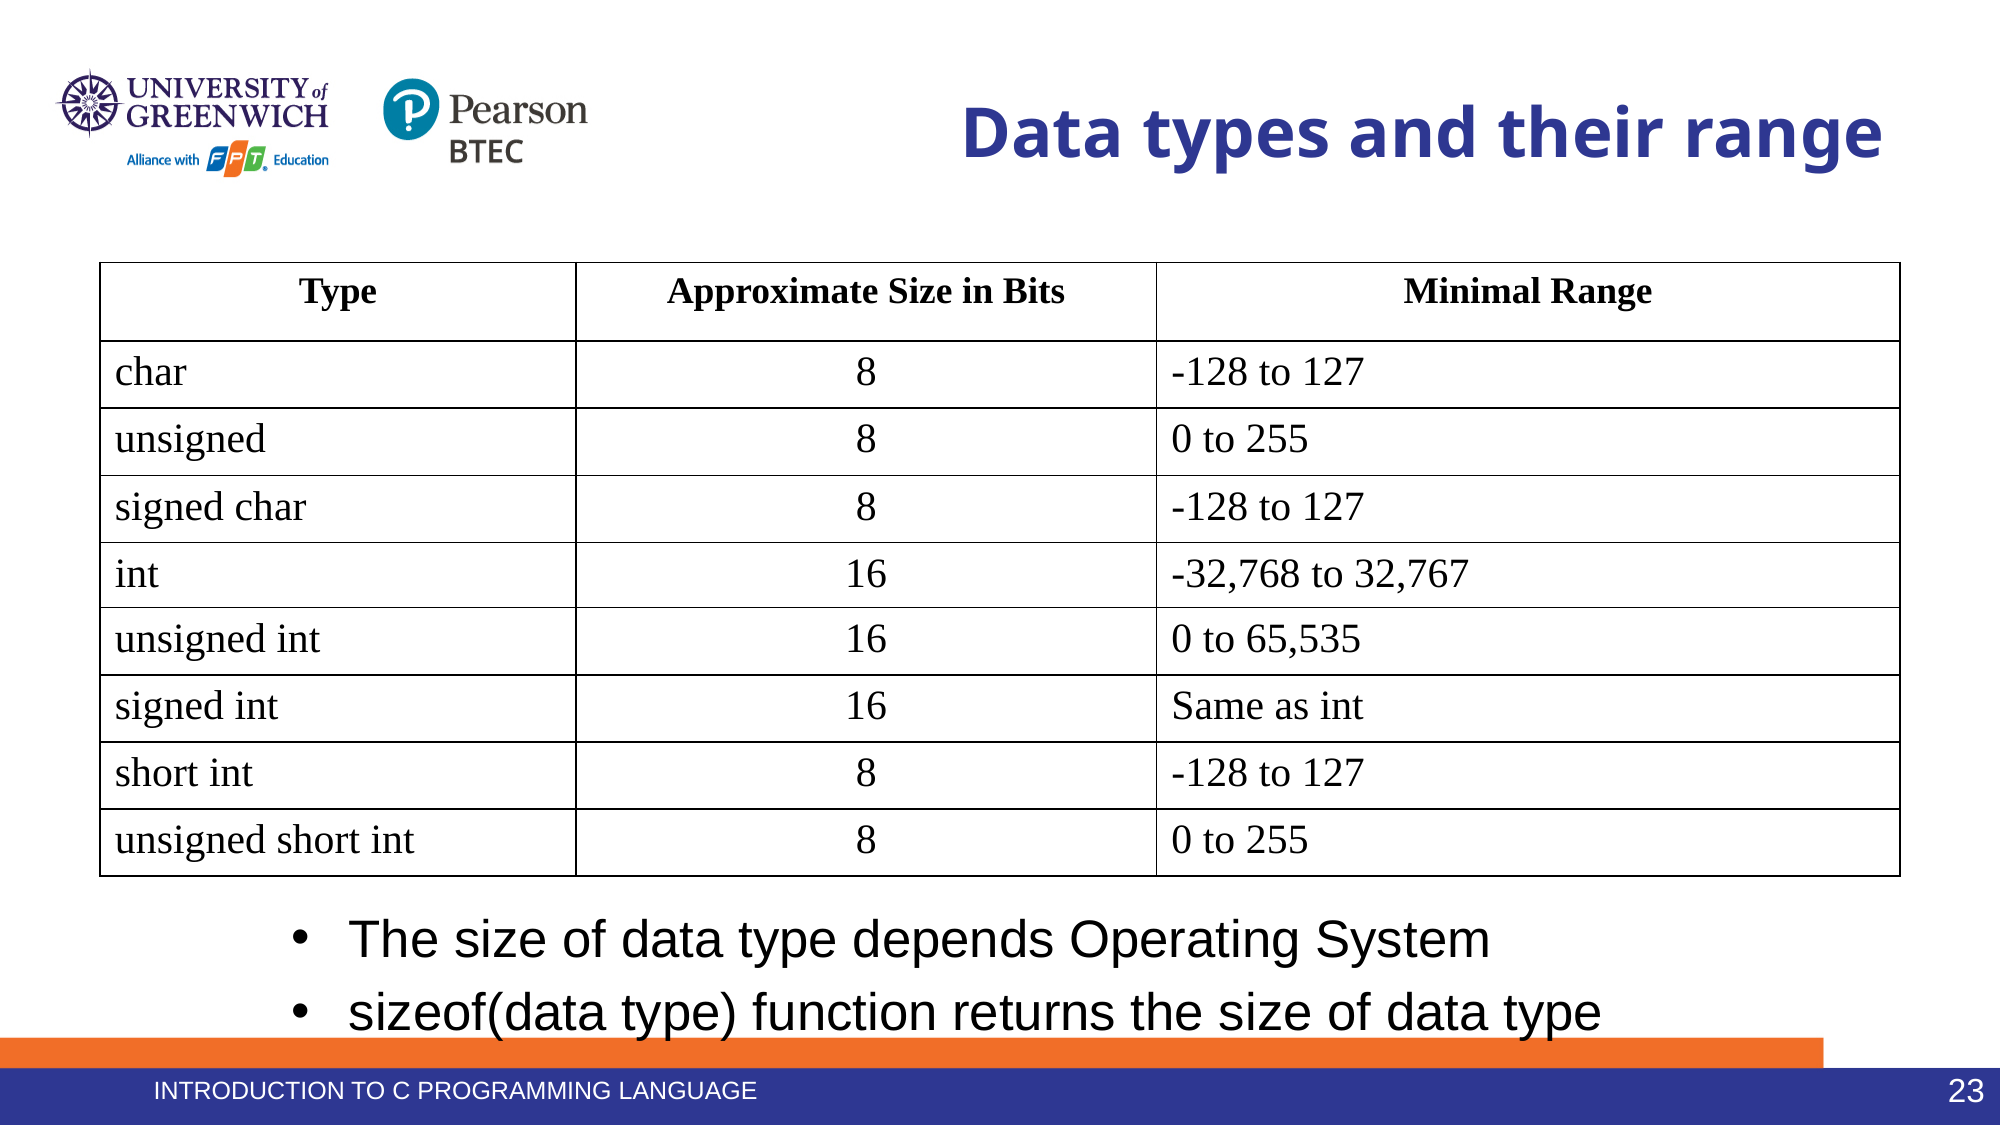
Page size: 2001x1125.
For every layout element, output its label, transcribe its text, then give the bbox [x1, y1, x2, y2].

table_cell 0 to 255 [1157, 810, 1899, 875]
table_cell Same as int [1157, 676, 1899, 741]
table_cell 0 to 255 [1157, 409, 1899, 475]
table_cell 8 [577, 476, 1156, 542]
table_cell 0 to 65,535 [1157, 608, 1899, 674]
table_cell 8 [577, 409, 1156, 475]
table_cell unsigned int [101, 608, 575, 674]
table_cell char [101, 342, 575, 407]
table_cell -128 to 127 [1157, 743, 1899, 808]
footer Introduction to C programming language [0, 1059, 912, 1120]
slide_number 23 [1838, 1059, 2000, 1120]
table_cell -128 to 127 [1157, 342, 1899, 407]
table_header Approximate Size in Bits [577, 263, 1156, 340]
table_cell 16 [577, 608, 1156, 674]
table_cell signed char [101, 476, 575, 542]
table_cell 8 [577, 743, 1156, 808]
table_cell int [101, 543, 575, 607]
table_cell unsigned [101, 409, 575, 475]
table_cell unsigned short int [101, 810, 575, 875]
table_cell 8 [577, 342, 1156, 407]
table_cell 16 [577, 543, 1156, 607]
picture [0, 0, 2000, 1125]
table_header Type [101, 263, 575, 340]
table_cell short int [101, 743, 575, 808]
table_cell 8 [577, 810, 1156, 875]
title Data types and their range [894, 76, 1900, 209]
table_cell -128 to 127 [1157, 476, 1899, 542]
text_box The size of data type depends Operating System sizeof(data type) function returns the size of data type [276, 897, 1627, 1060]
table_header Minimal Range [1157, 263, 1899, 340]
table_cell 16 [577, 676, 1156, 741]
table_cell -32,768 to 32,767 [1157, 543, 1899, 607]
table_cell signed int [101, 676, 575, 741]
